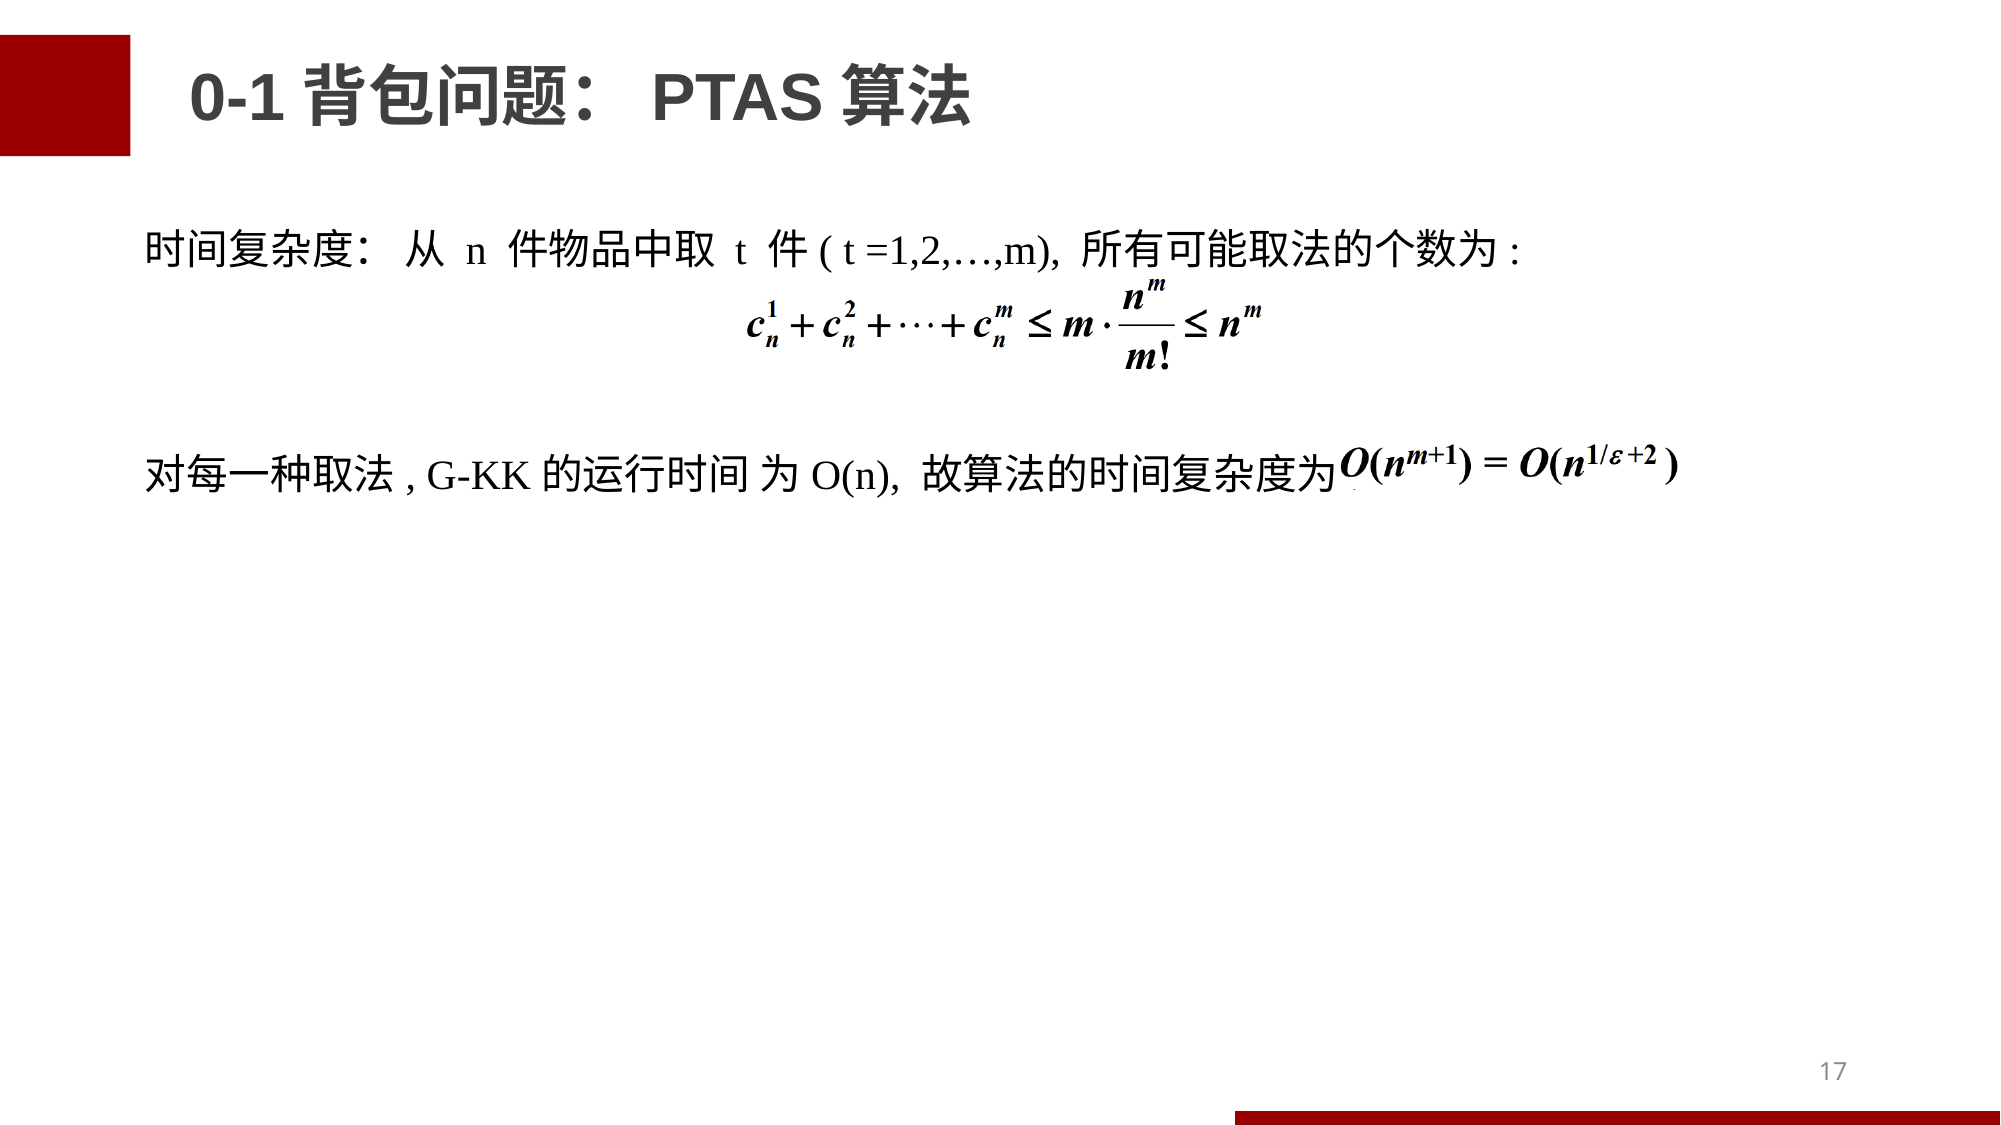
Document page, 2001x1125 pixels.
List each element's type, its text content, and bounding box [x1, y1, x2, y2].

text_box 0-1背包问题：PTAS算法 [174, 46, 700, 190]
picture [1334, 435, 1679, 489]
text_box 时间复杂度： 从 n 件物品中取 t 件( t =1,2,…,m), 所有可能取法的个数为: 对每一种取法, G-KK的运行时间 为O(n), 故算法的时间复杂度为: [130, 190, 1980, 506]
text_box [0, 34, 131, 157]
slide_number 17 [1412, 1042, 1863, 1103]
text_box [1234, 1110, 2000, 1125]
picture [732, 273, 1268, 373]
